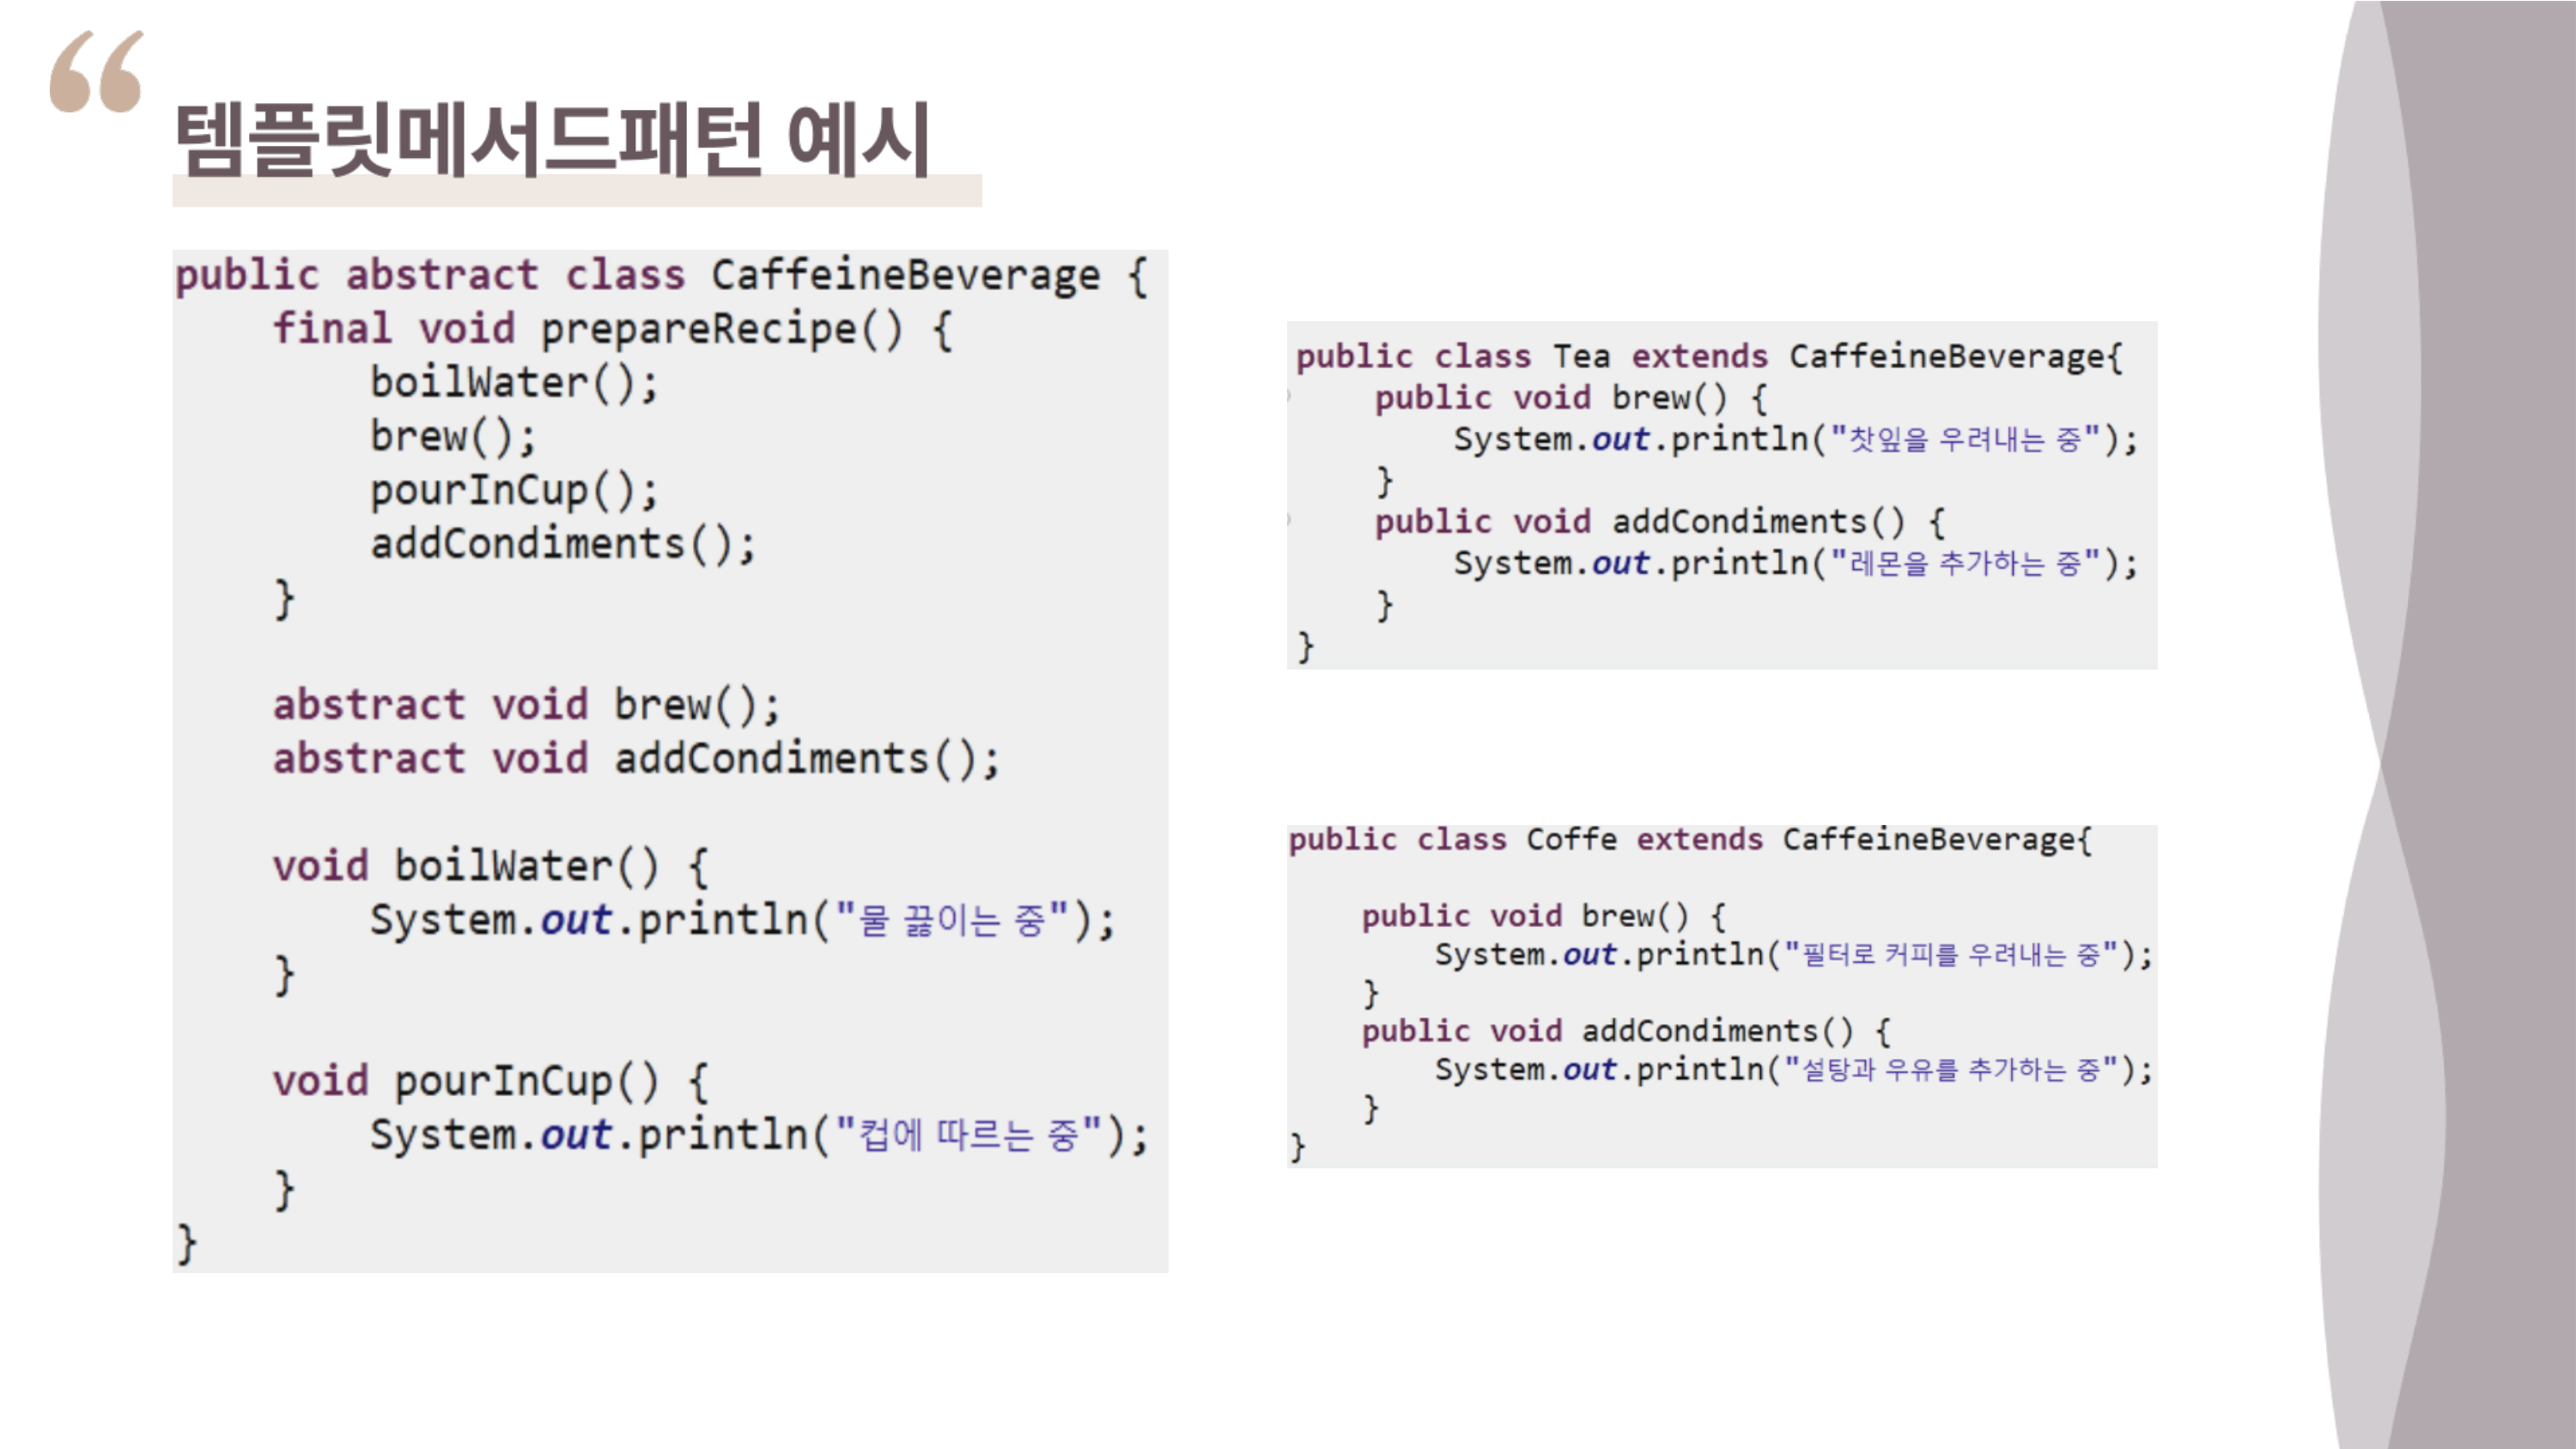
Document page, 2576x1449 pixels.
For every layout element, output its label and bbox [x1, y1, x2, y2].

text_box [1287, 321, 2158, 670]
picture [2318, 856, 2576, 1449]
text_box [1721, 596, 2576, 855]
text_box [173, 250, 1169, 1273]
text_box [1287, 825, 2158, 1168]
picture [2318, 2, 2576, 596]
text_box [973, 174, 982, 209]
text_box [50, 30, 144, 112]
picture [160, 67, 969, 217]
